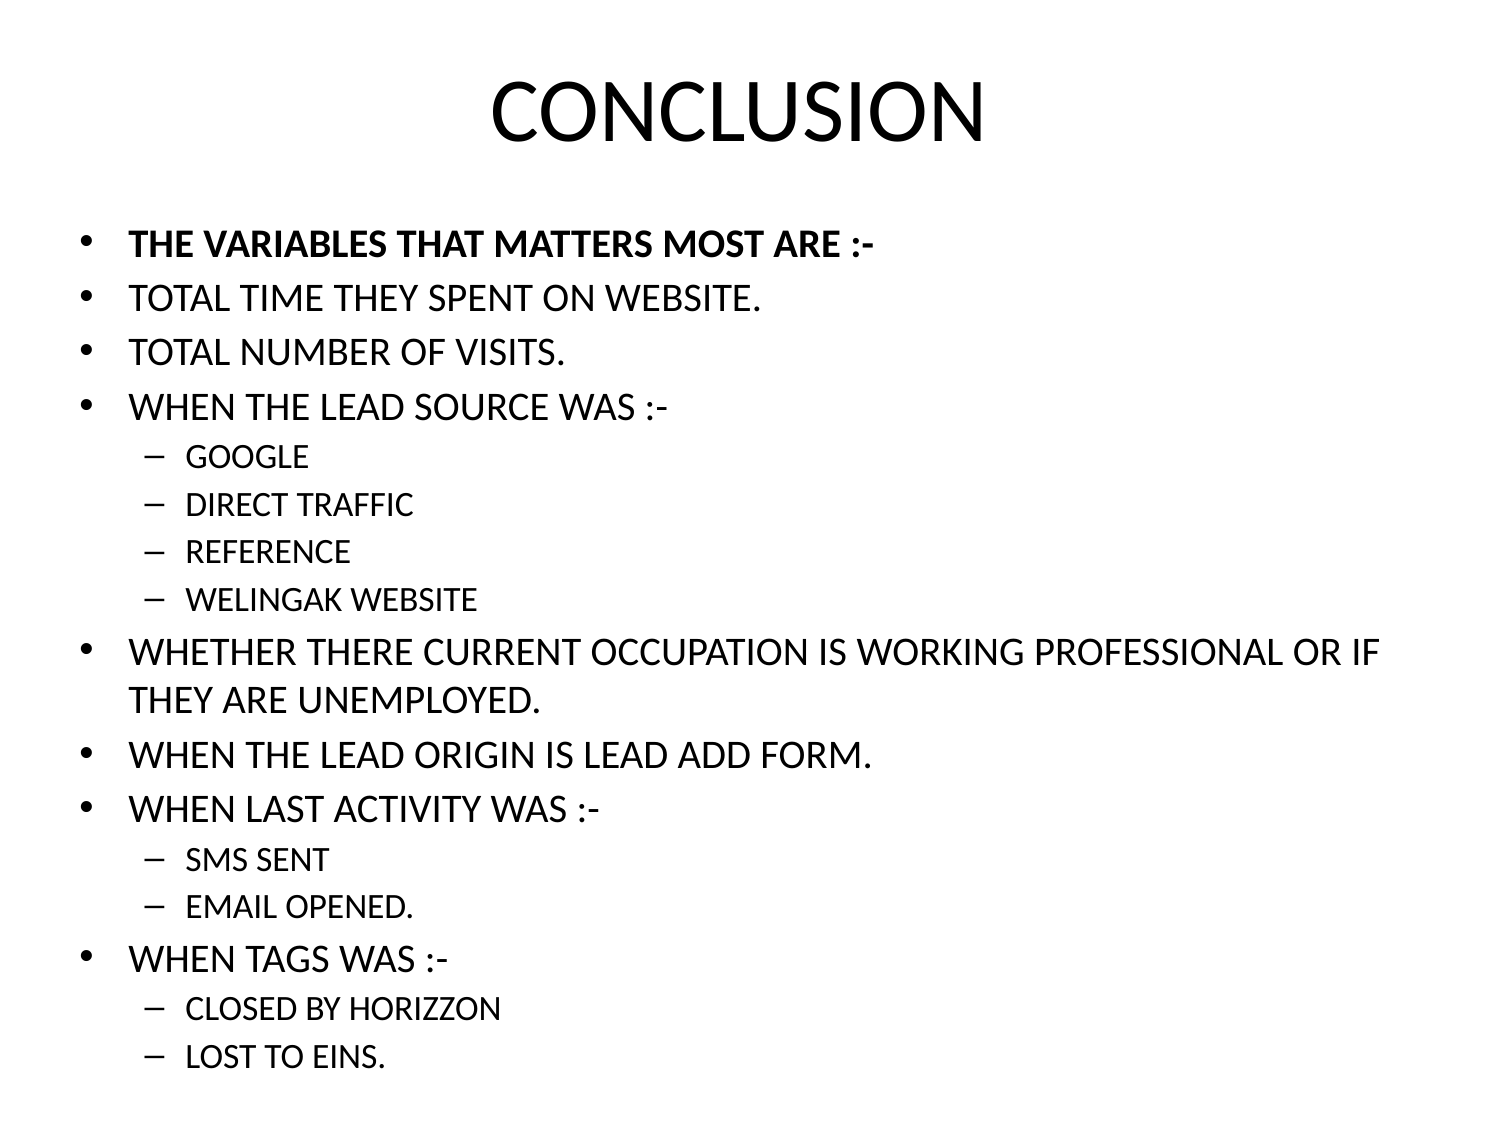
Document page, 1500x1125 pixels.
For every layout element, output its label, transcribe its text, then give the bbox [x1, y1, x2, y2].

title CONCLUSION [64, 16, 1415, 193]
list THE VARIABLES THAT MATTERS MOST ARE :- TOTAL TIME THEY SPENT ON WEBSITE. TOTAL NUMBER OF VISITS. WHEN THE LEAD SOURCE WAS :- GOOGLE DIRECT TRAFFIC REFERENCE WELINGAK WEBSITE WHETHER THERE CURRENT OCCUPATION IS WORKING PROFESSIONAL OR IF THEY ARE UNEMPLOYED. WHEN THE LEAD ORIGIN IS LEAD ADD FORM. WHEN LAST ACTIVITY WAS :- SMS SENT EMAIL OPENED. WHEN TAGS WAS :- CLOSED BY HORIZZON LOST TO EINS. [64, 208, 1415, 1095]
